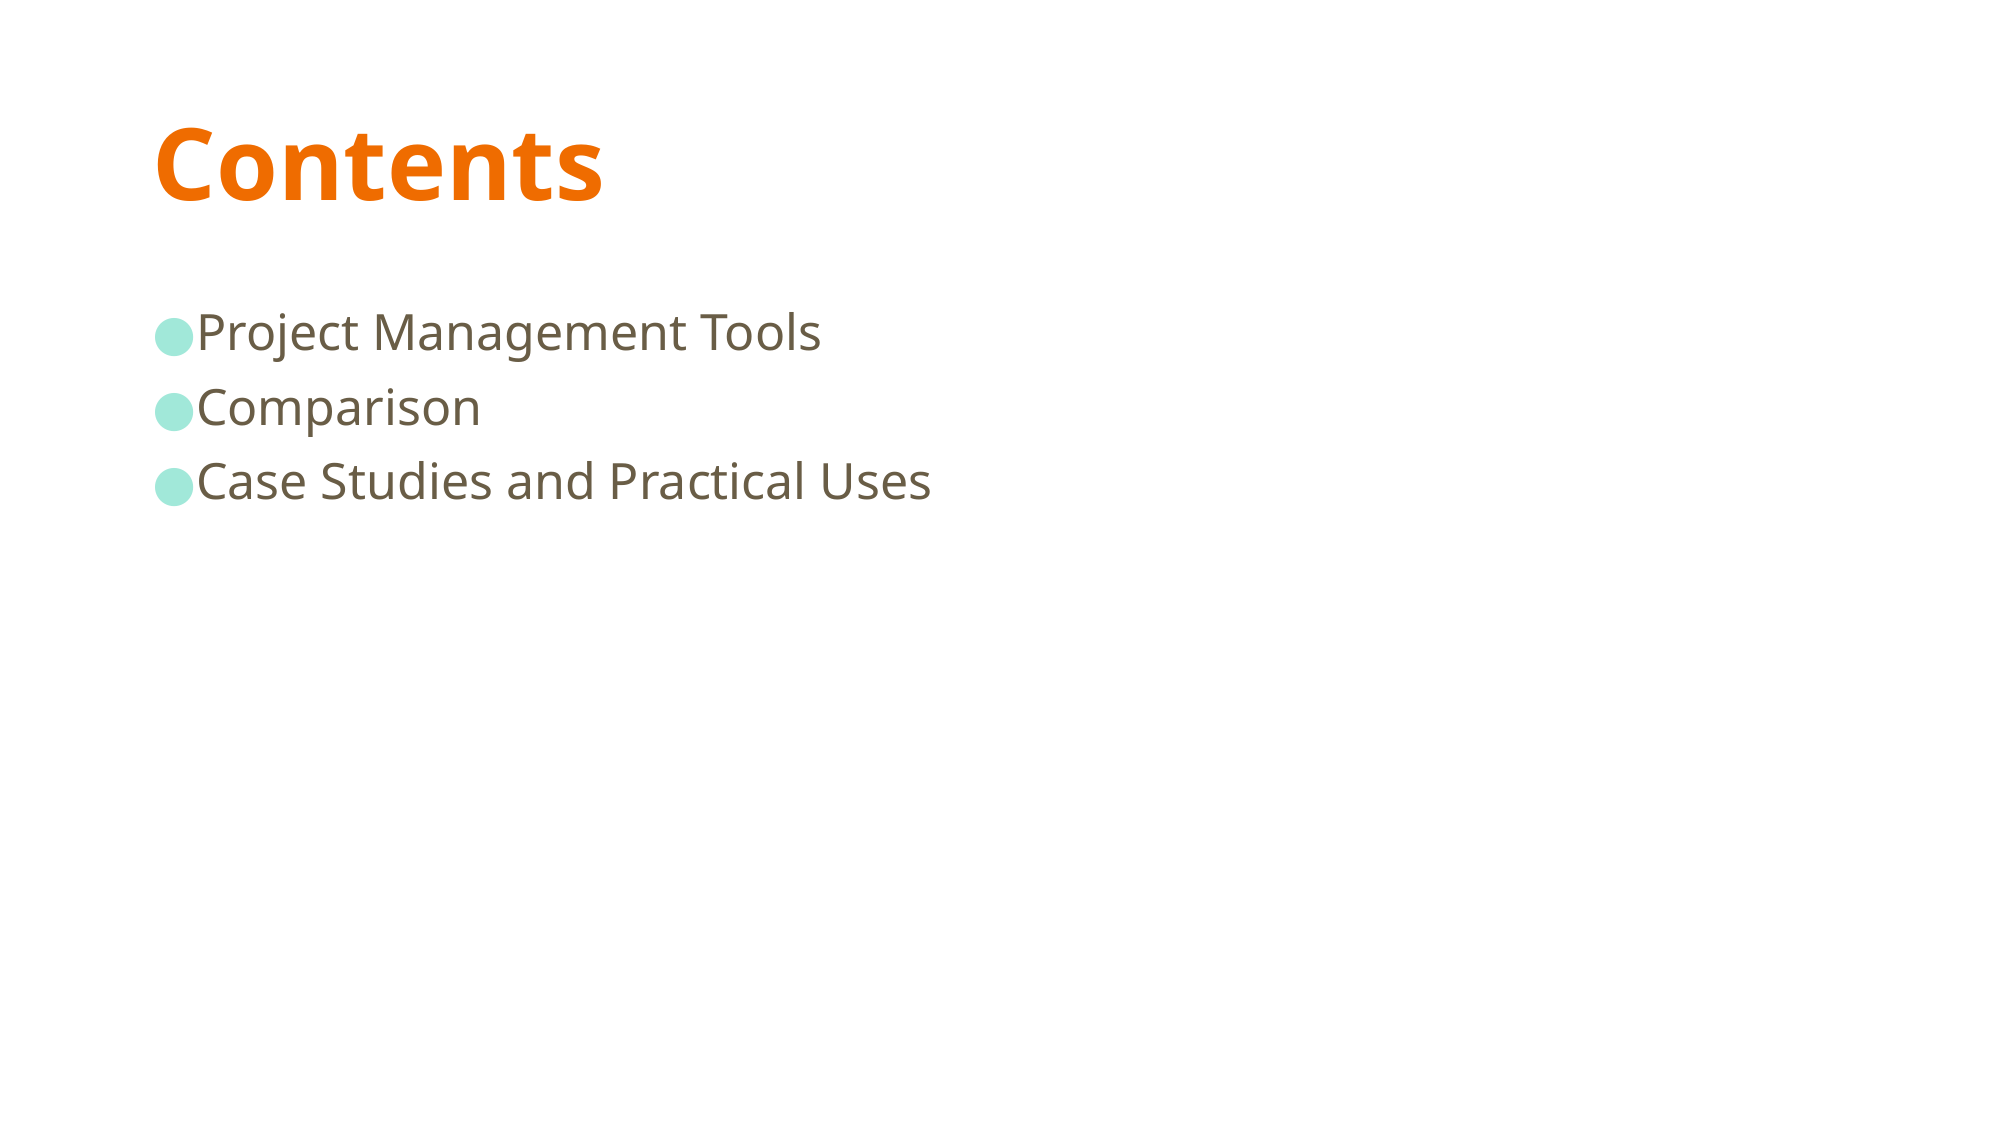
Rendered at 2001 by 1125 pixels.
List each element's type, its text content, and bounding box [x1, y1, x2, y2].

list Project Management Tools Comparison Case Studies and Practical Uses [137, 299, 1863, 1014]
title Contents [137, 59, 1863, 278]
